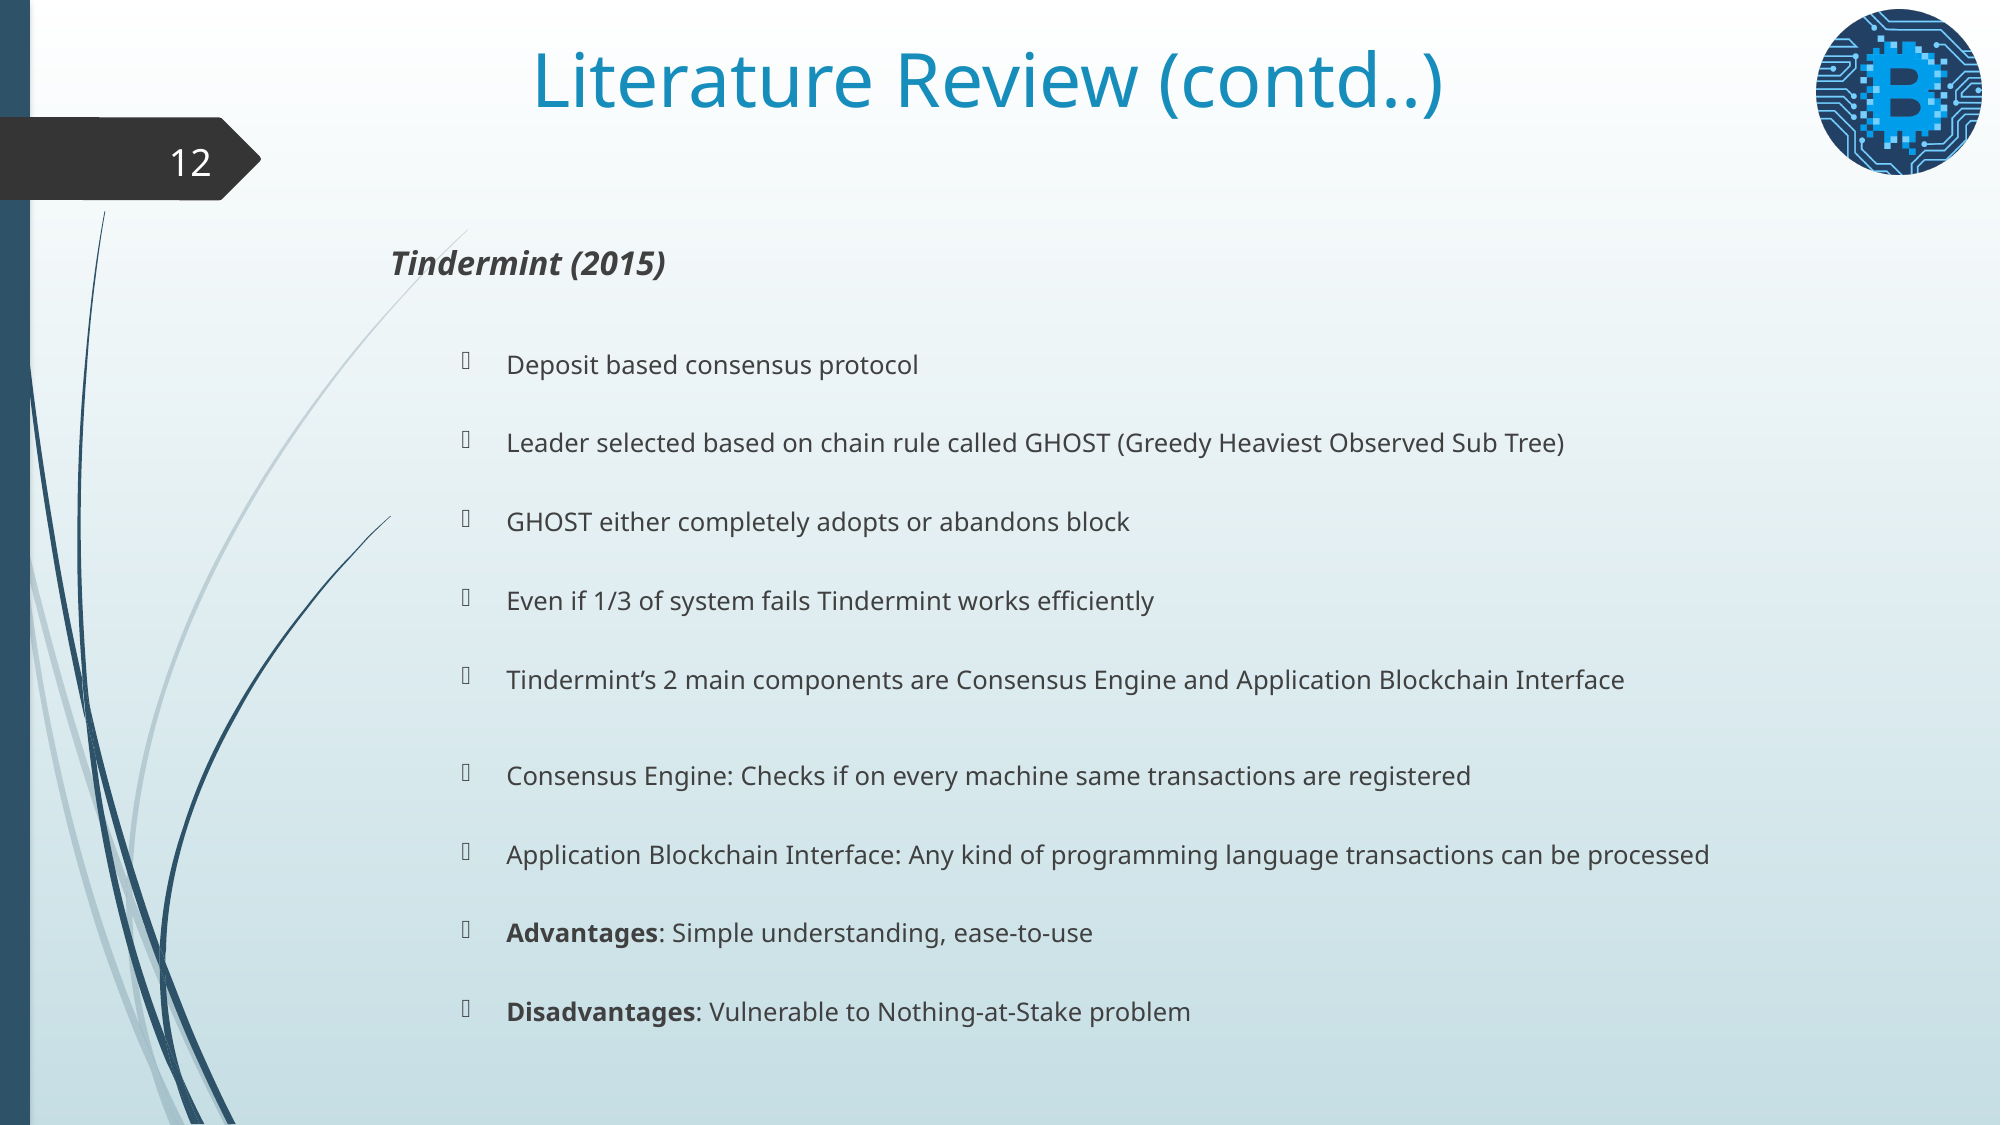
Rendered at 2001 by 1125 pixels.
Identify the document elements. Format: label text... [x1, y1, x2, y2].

list Tindermint (2015) Deposit based consensus protocol Leader selected based on chain rule called GHOST (Greedy Heaviest Observed Sub Tree) GHOST either completely adopts or abandons block Even if 1/3 of system fails Tindermint works efficiently Tindermint’s 2 main components are Consensus Engine and Application Blockchain Interface Consensus Engine: Checks if on every machine same transactions are registered Application Blockchain Interface: Any kind of programming language transactions can be processed Advantages: Simple understanding, ease-to-use Disadvantages: Vulnerable to Nothing-at-Stake problem [375, 235, 1896, 1036]
text_box 12 [154, 131, 227, 192]
title Literature Review (contd..) [516, 24, 1978, 235]
picture [1816, 9, 1982, 175]
